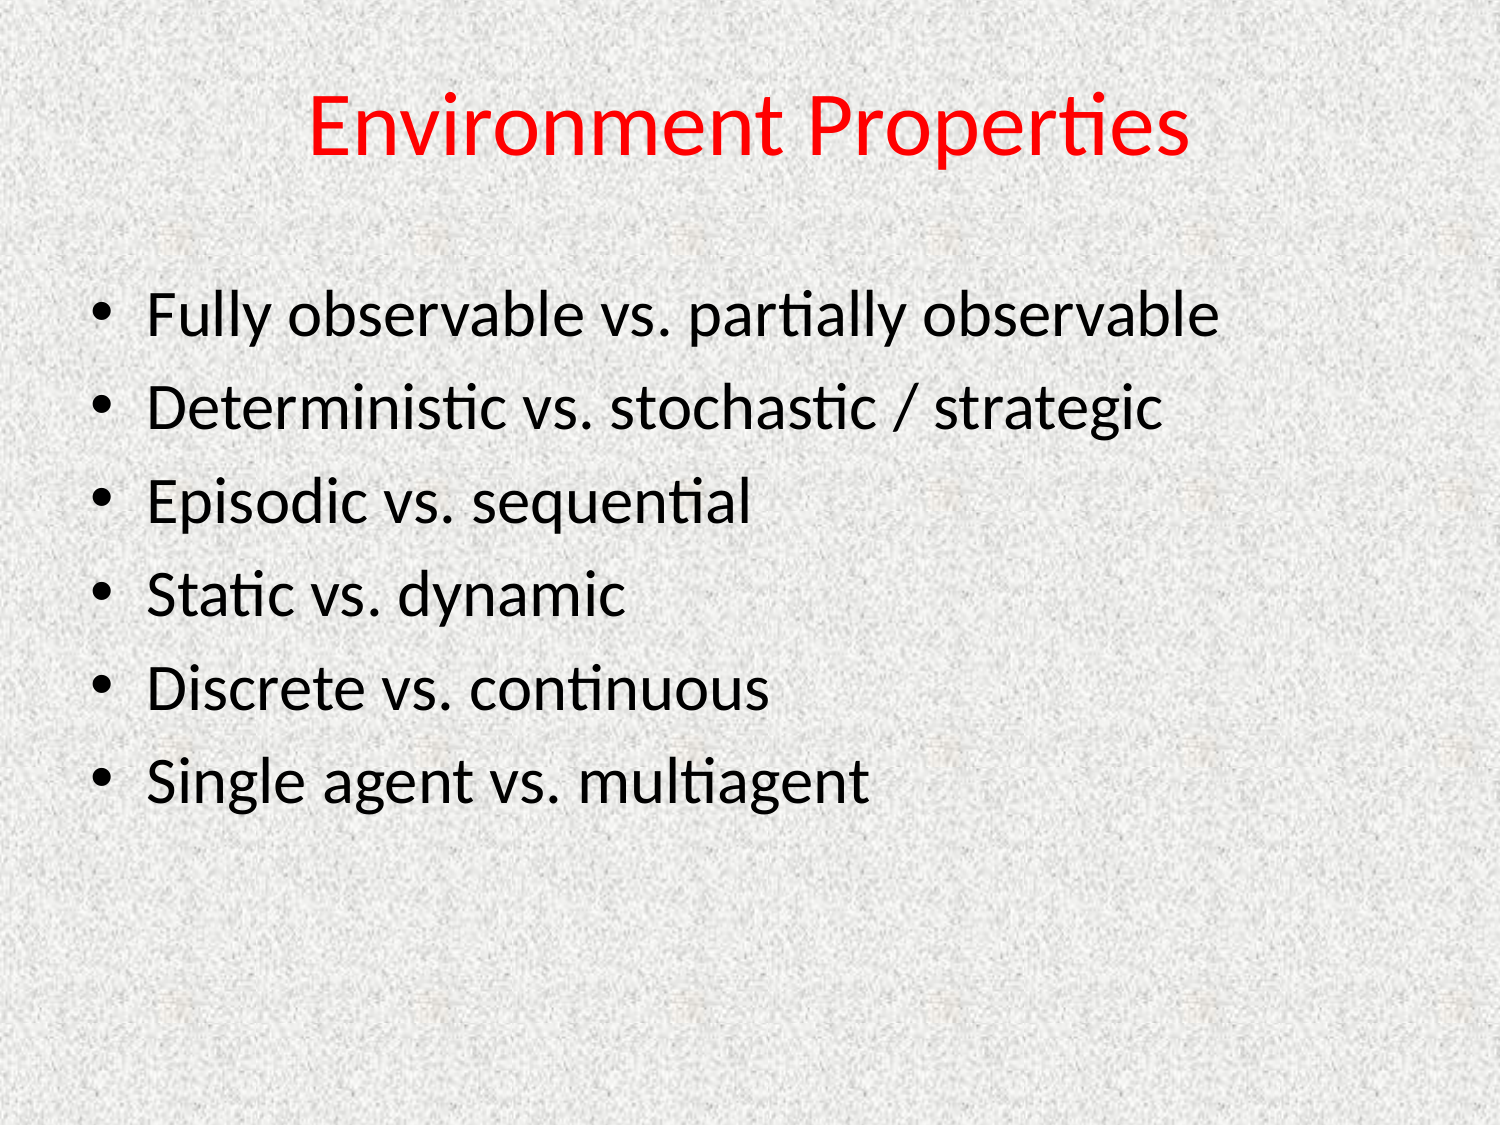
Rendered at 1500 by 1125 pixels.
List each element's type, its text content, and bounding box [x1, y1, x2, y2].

list Fully observable vs. partially observable Deterministic vs. stochastic / strategic Episodic vs. sequential Static vs. dynamic Discrete vs. continuous Single agent vs. multiagent [75, 262, 1425, 1088]
picture [0, 0, 1500, 1125]
title Environment Properties [75, 24, 1425, 213]
